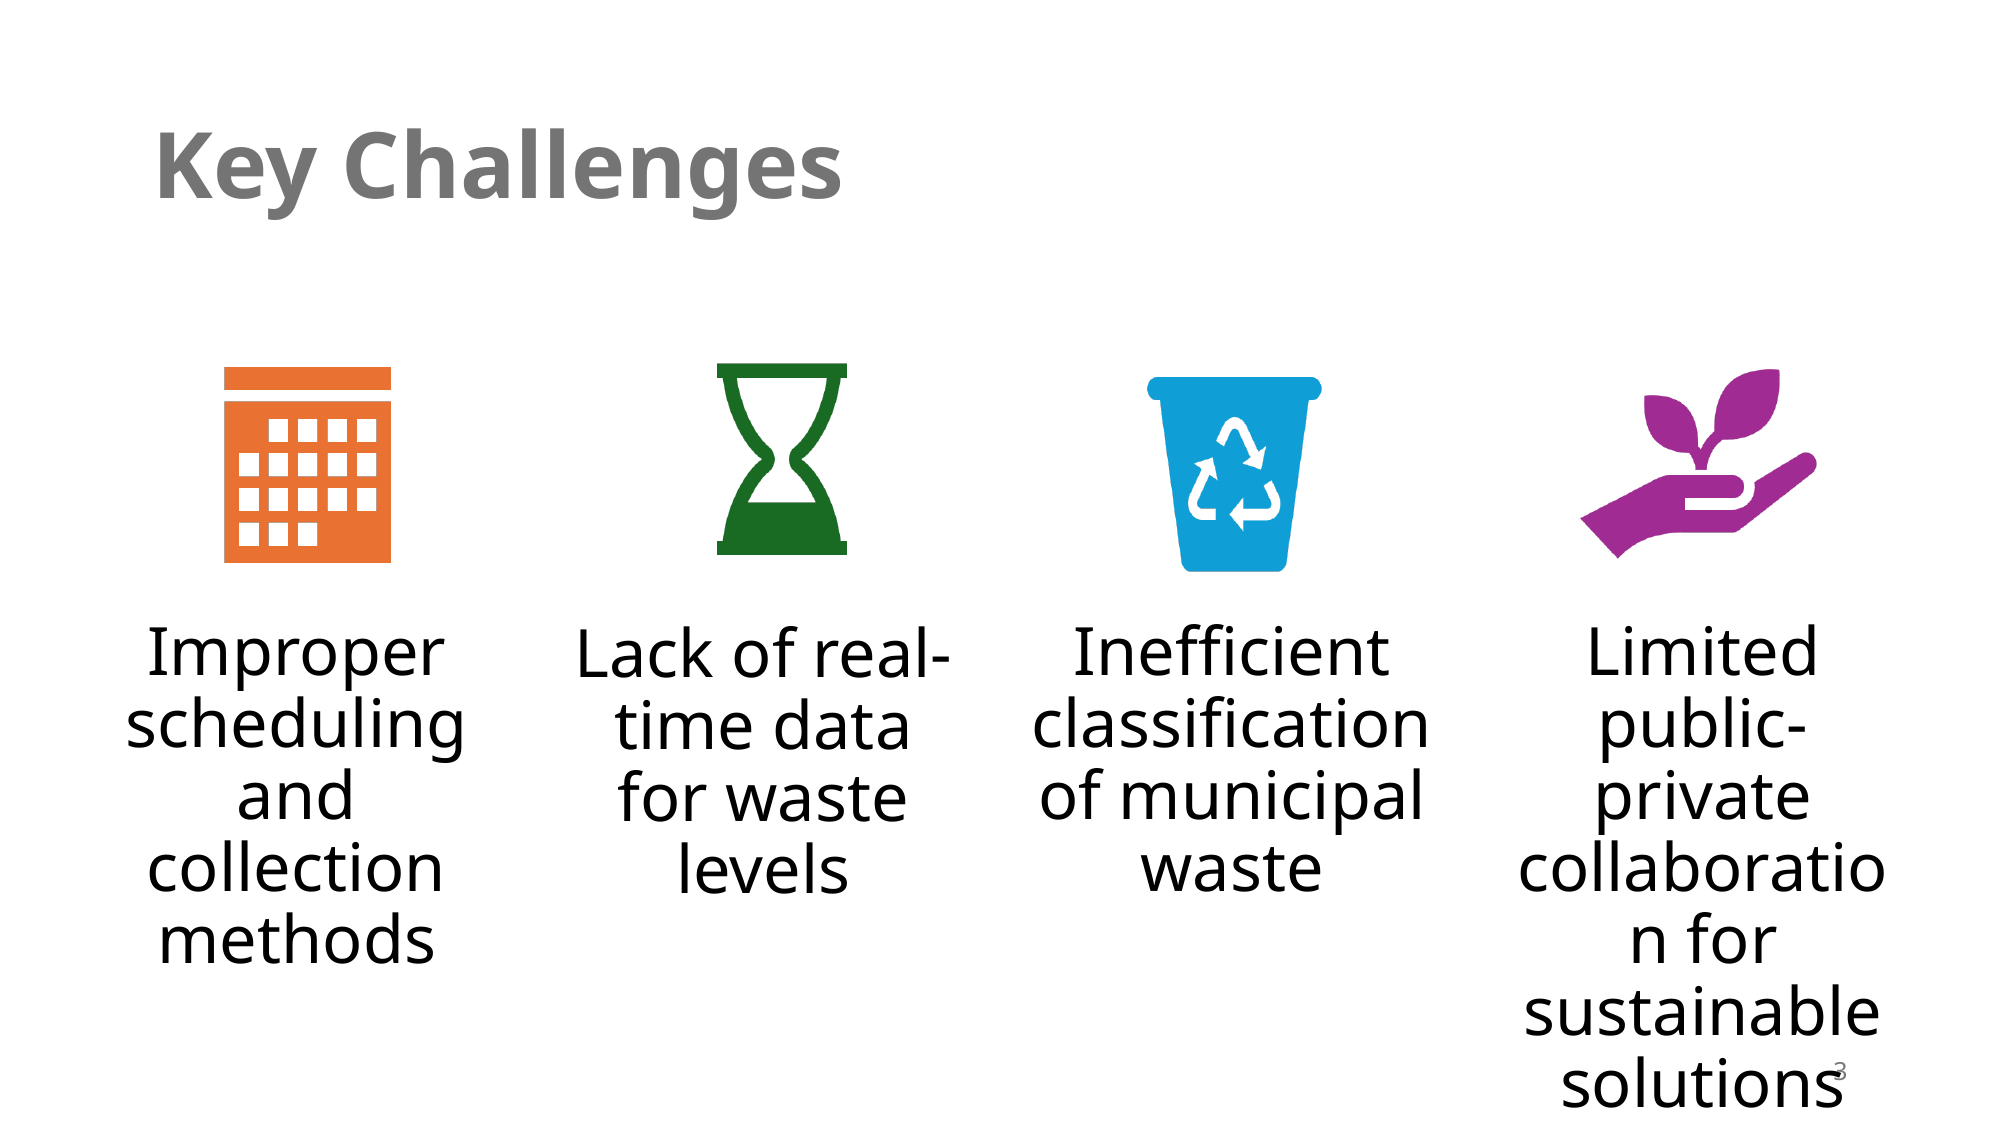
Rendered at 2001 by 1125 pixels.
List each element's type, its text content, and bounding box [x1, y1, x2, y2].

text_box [562, 619, 965, 949]
slide_number 3 [1412, 1042, 1863, 1103]
text_box [669, 343, 894, 575]
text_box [95, 617, 499, 947]
title Key Challenges [137, 59, 1863, 278]
text_box [1123, 336, 1345, 612]
text_box [189, 325, 426, 605]
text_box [1501, 617, 1905, 947]
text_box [1030, 617, 1434, 947]
text_box [1568, 325, 1828, 602]
